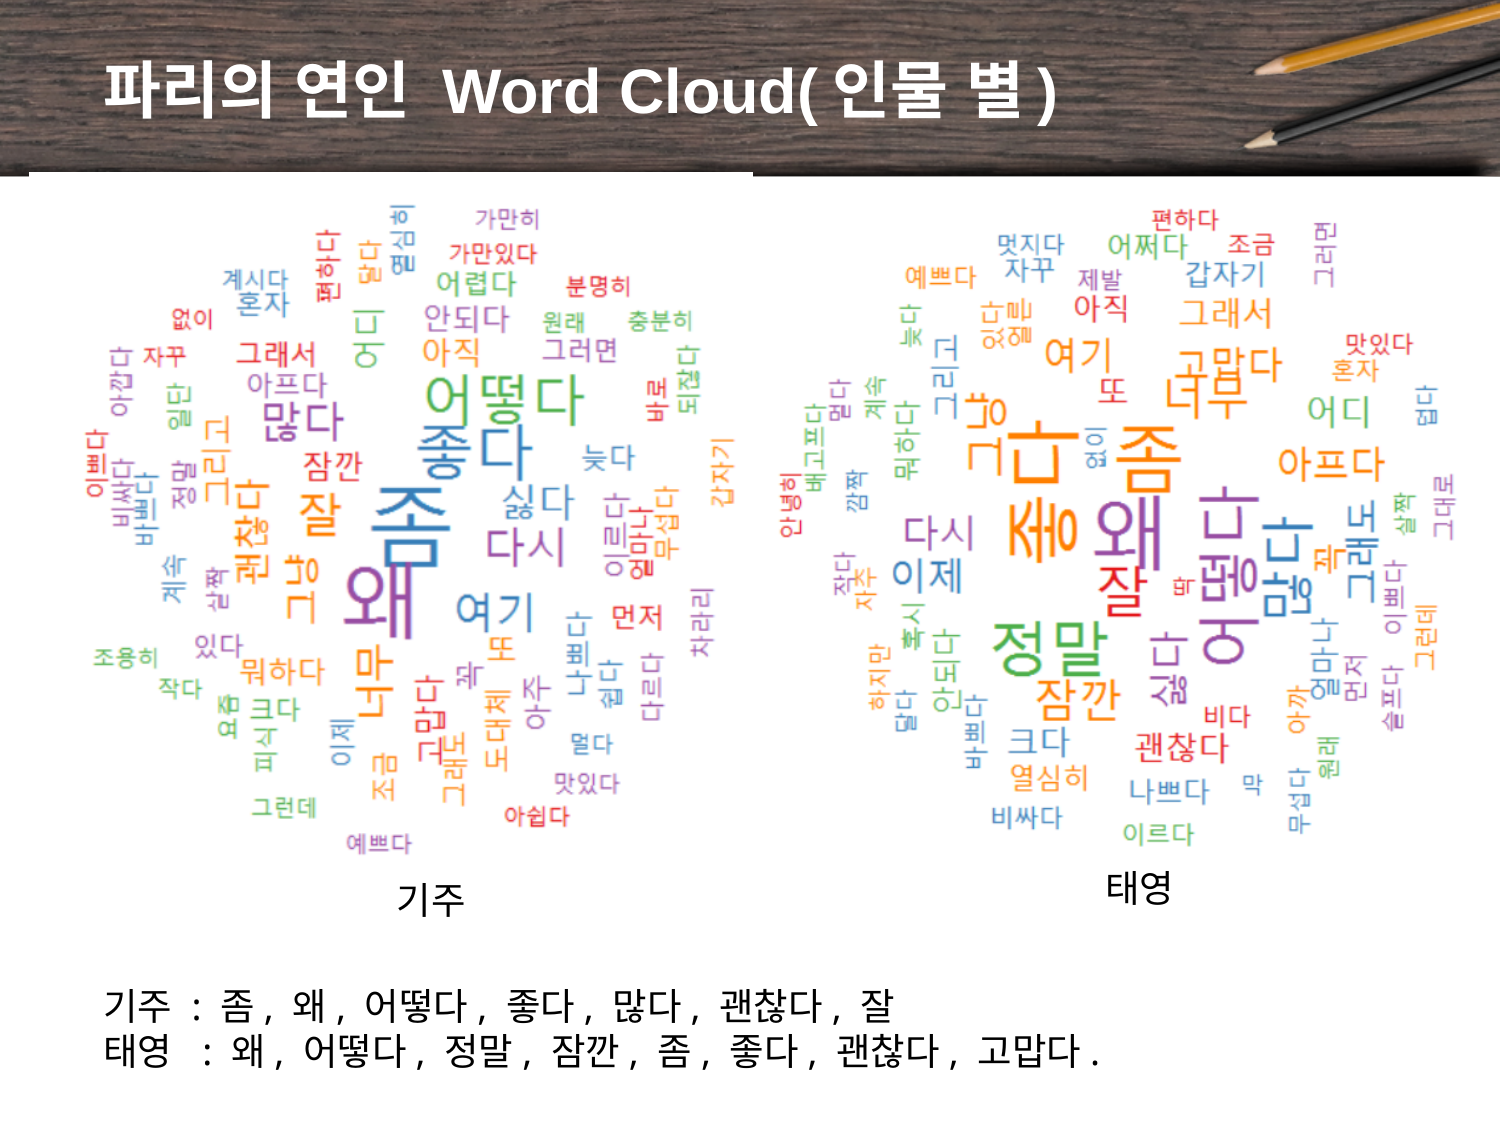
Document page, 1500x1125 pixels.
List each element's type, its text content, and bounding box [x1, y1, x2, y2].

text_box 기주 [242, 885, 621, 930]
text_box 태영 [950, 868, 1329, 918]
text_box 기주 : 좀, 왜, 어떻다, 좋다, 많다, 괜찮다, 잘 태영 : 왜, 어떻다, 정말, 잠깐, 좀, 좋다, 괜찮다, 고맙다. [88, 975, 1447, 1081]
title 파리의 연인 Word Cloud(인물 별) [88, 12, 1166, 165]
picture [0, 0, 1500, 1125]
